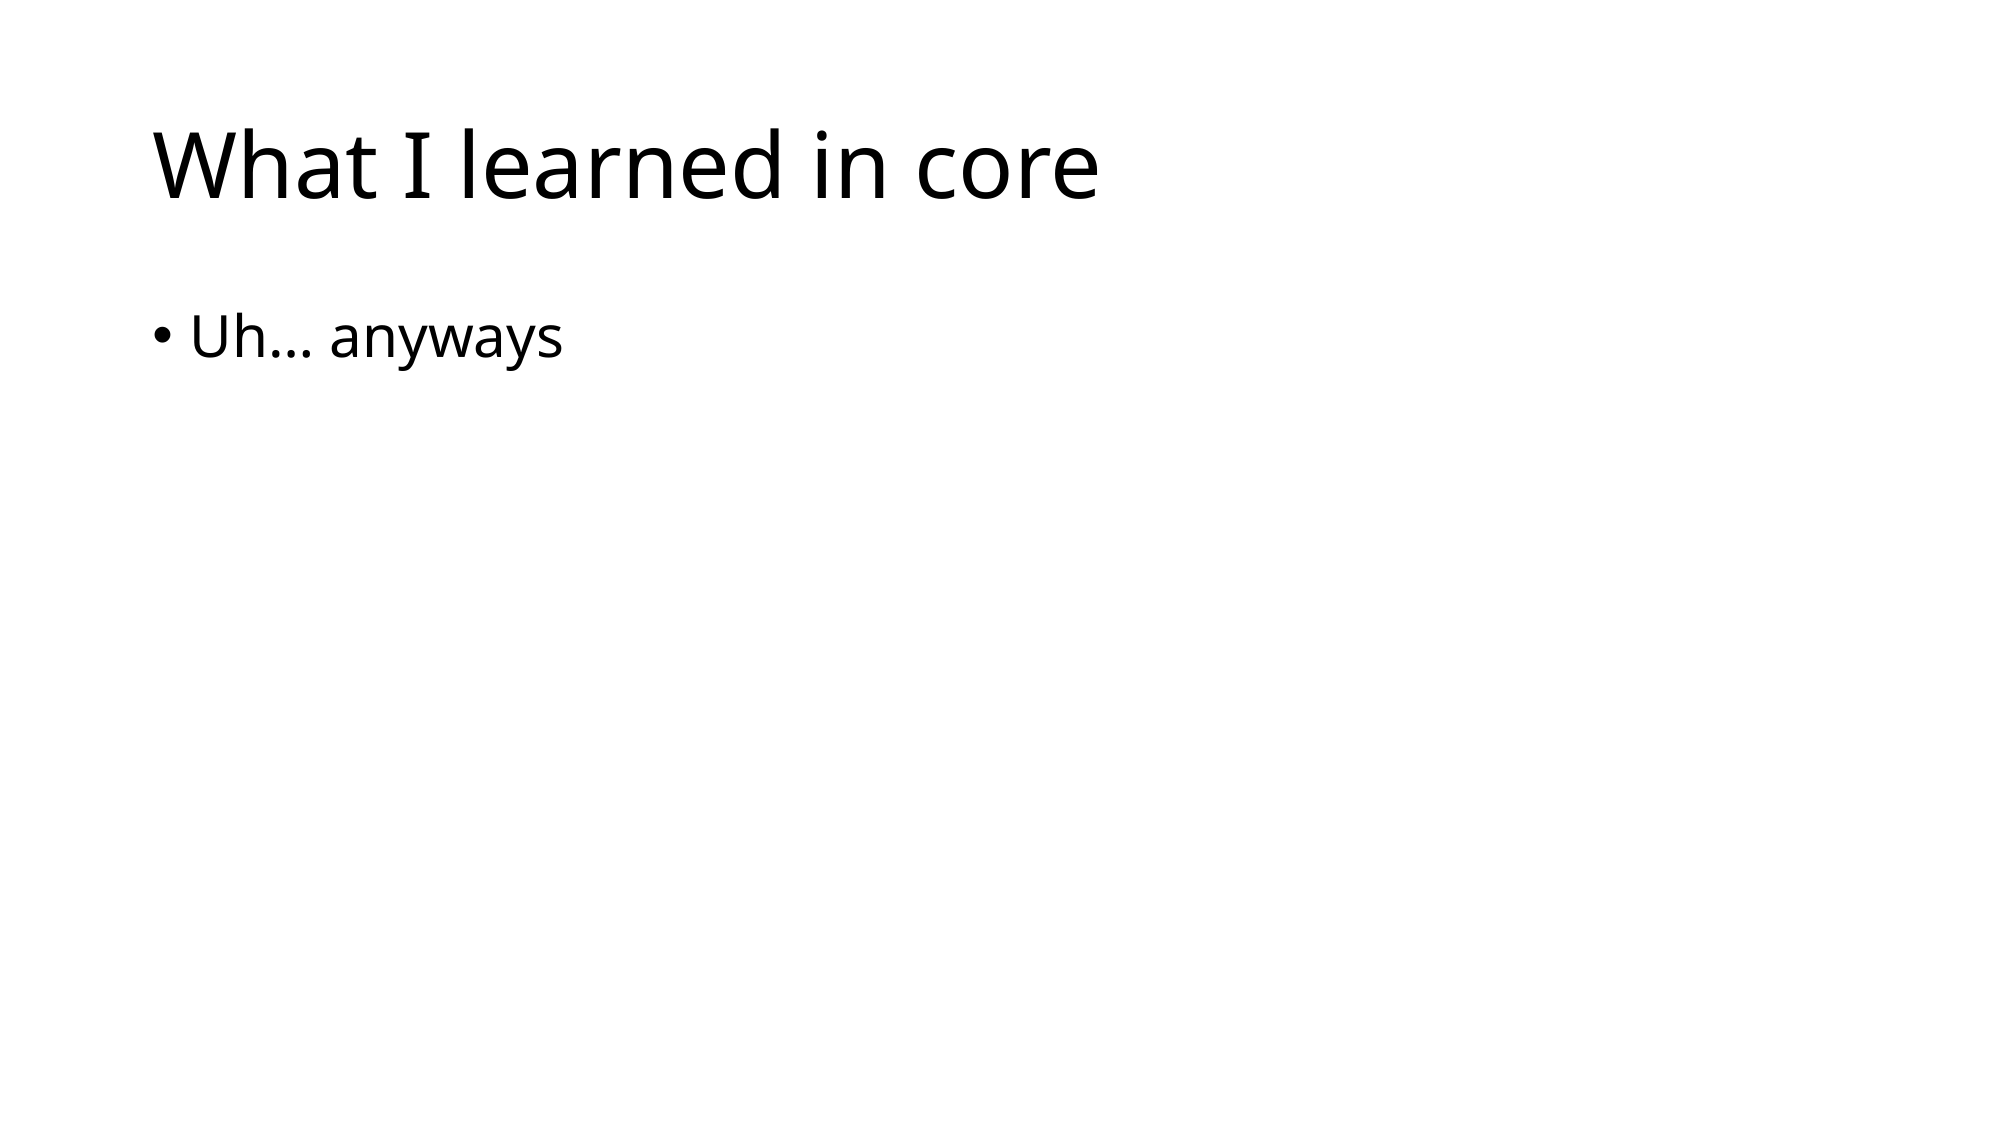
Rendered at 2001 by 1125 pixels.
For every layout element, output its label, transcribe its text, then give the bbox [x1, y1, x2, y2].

title What I learned in core [137, 59, 1863, 278]
list Uh… anyways [137, 299, 1863, 1014]
